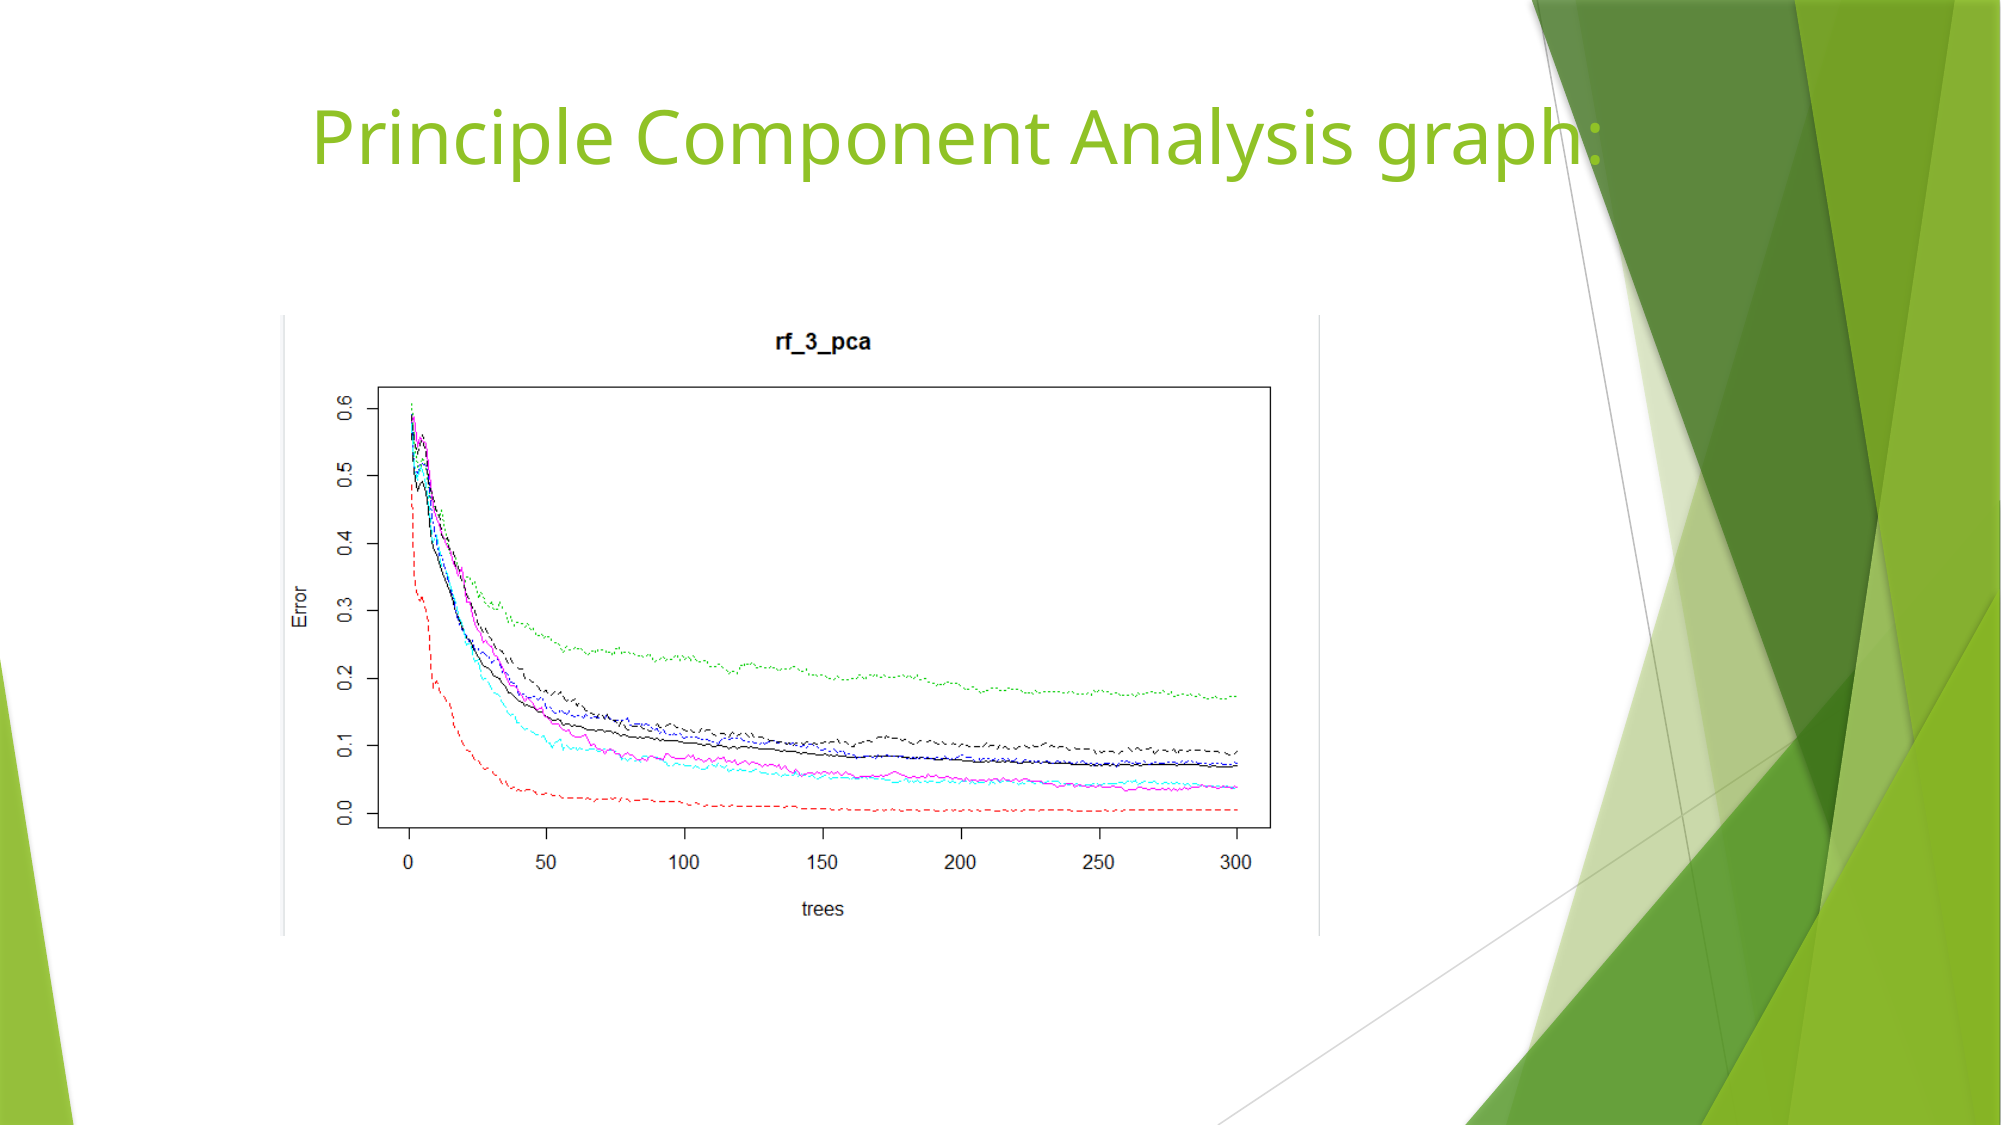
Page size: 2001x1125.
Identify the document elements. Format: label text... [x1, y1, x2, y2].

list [279, 315, 1320, 936]
title Principle Component Analysis graph: [295, 82, 1758, 293]
